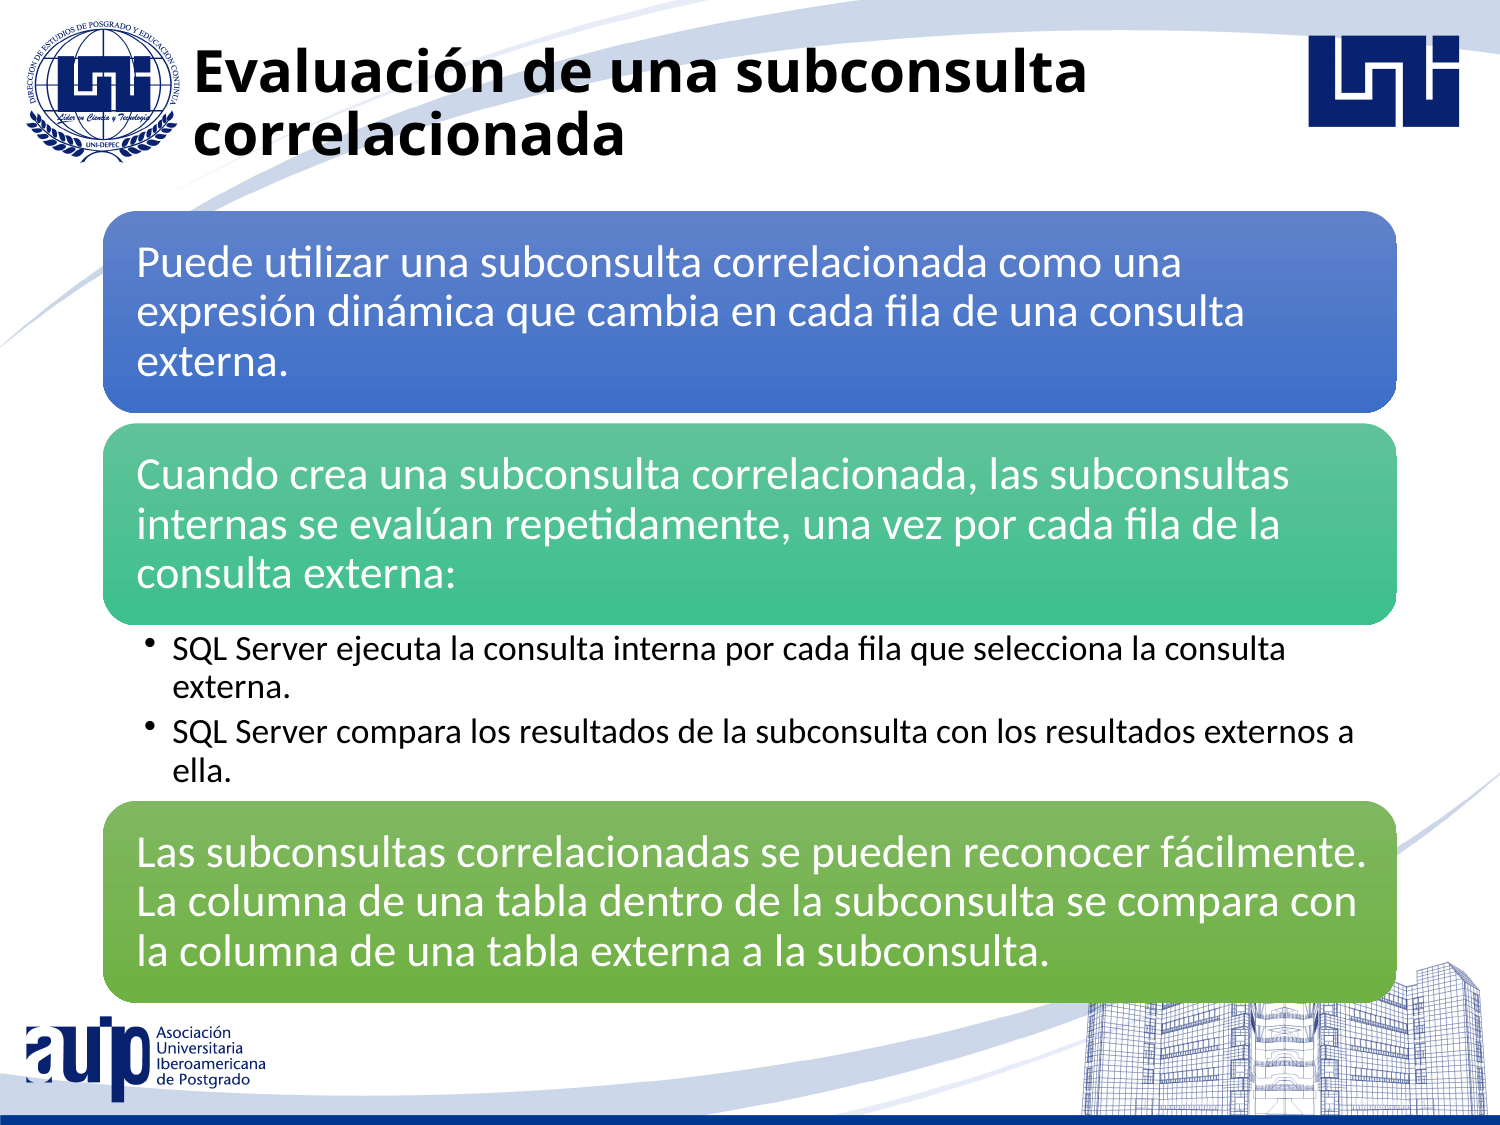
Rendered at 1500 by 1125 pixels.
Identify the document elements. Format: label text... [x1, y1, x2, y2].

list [103, 200, 1397, 1014]
picture [0, 0, 1500, 1125]
title Evaluación de una subconsulta correlacionada [177, 59, 1348, 152]
